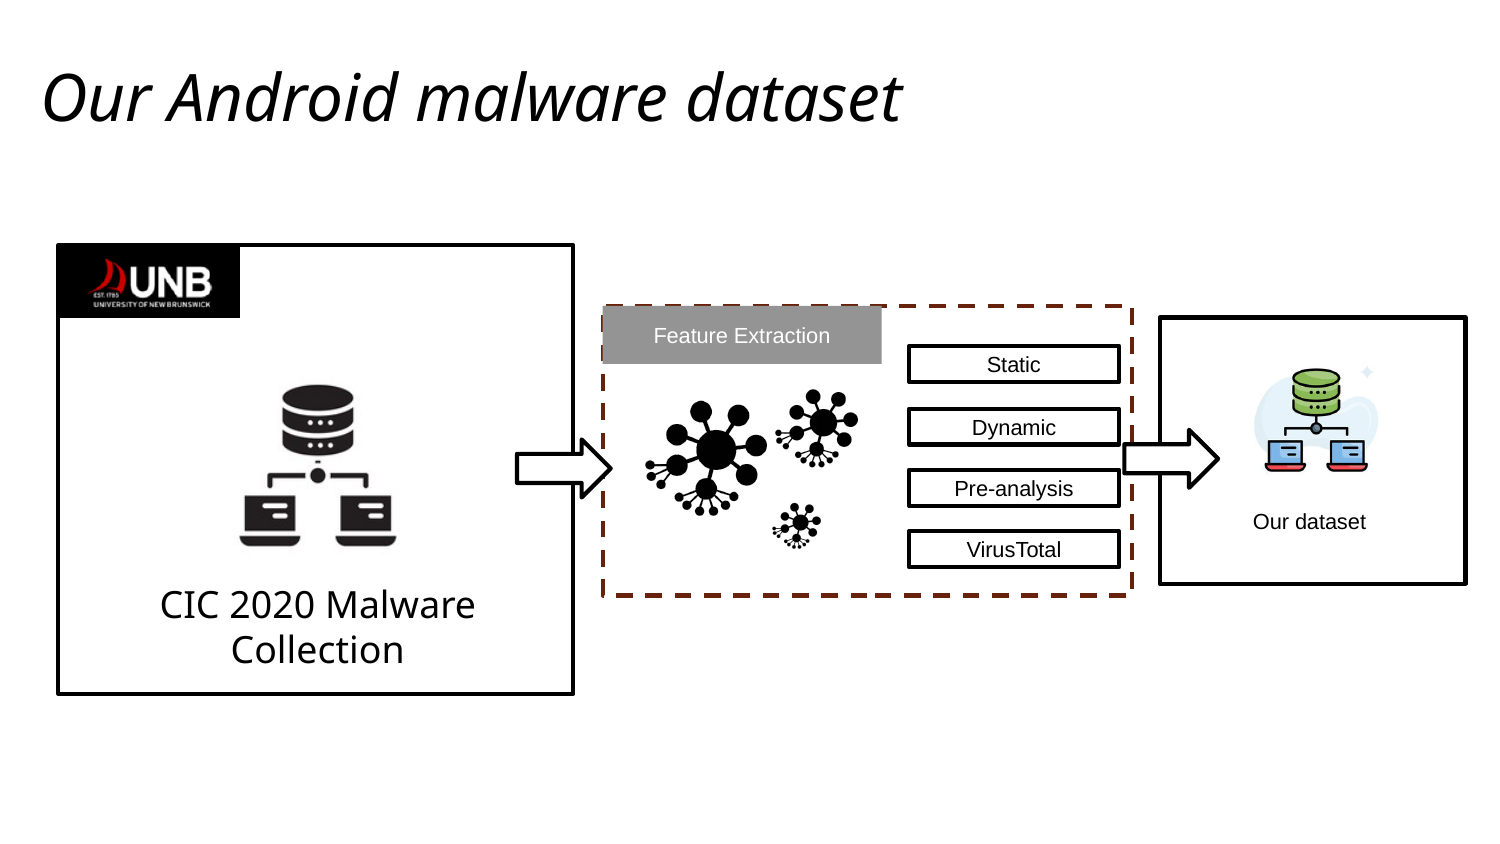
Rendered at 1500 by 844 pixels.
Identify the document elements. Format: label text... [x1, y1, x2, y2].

text_box [578, 437, 597, 500]
text_box [1158, 315, 1468, 586]
text_box Our dataset [1238, 500, 1382, 542]
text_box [58, 243, 574, 695]
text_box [602, 305, 1133, 596]
picture [1206, 329, 1426, 488]
text_box [1137, 427, 1201, 490]
text_box Our Android malware dataset [0, 29, 943, 141]
